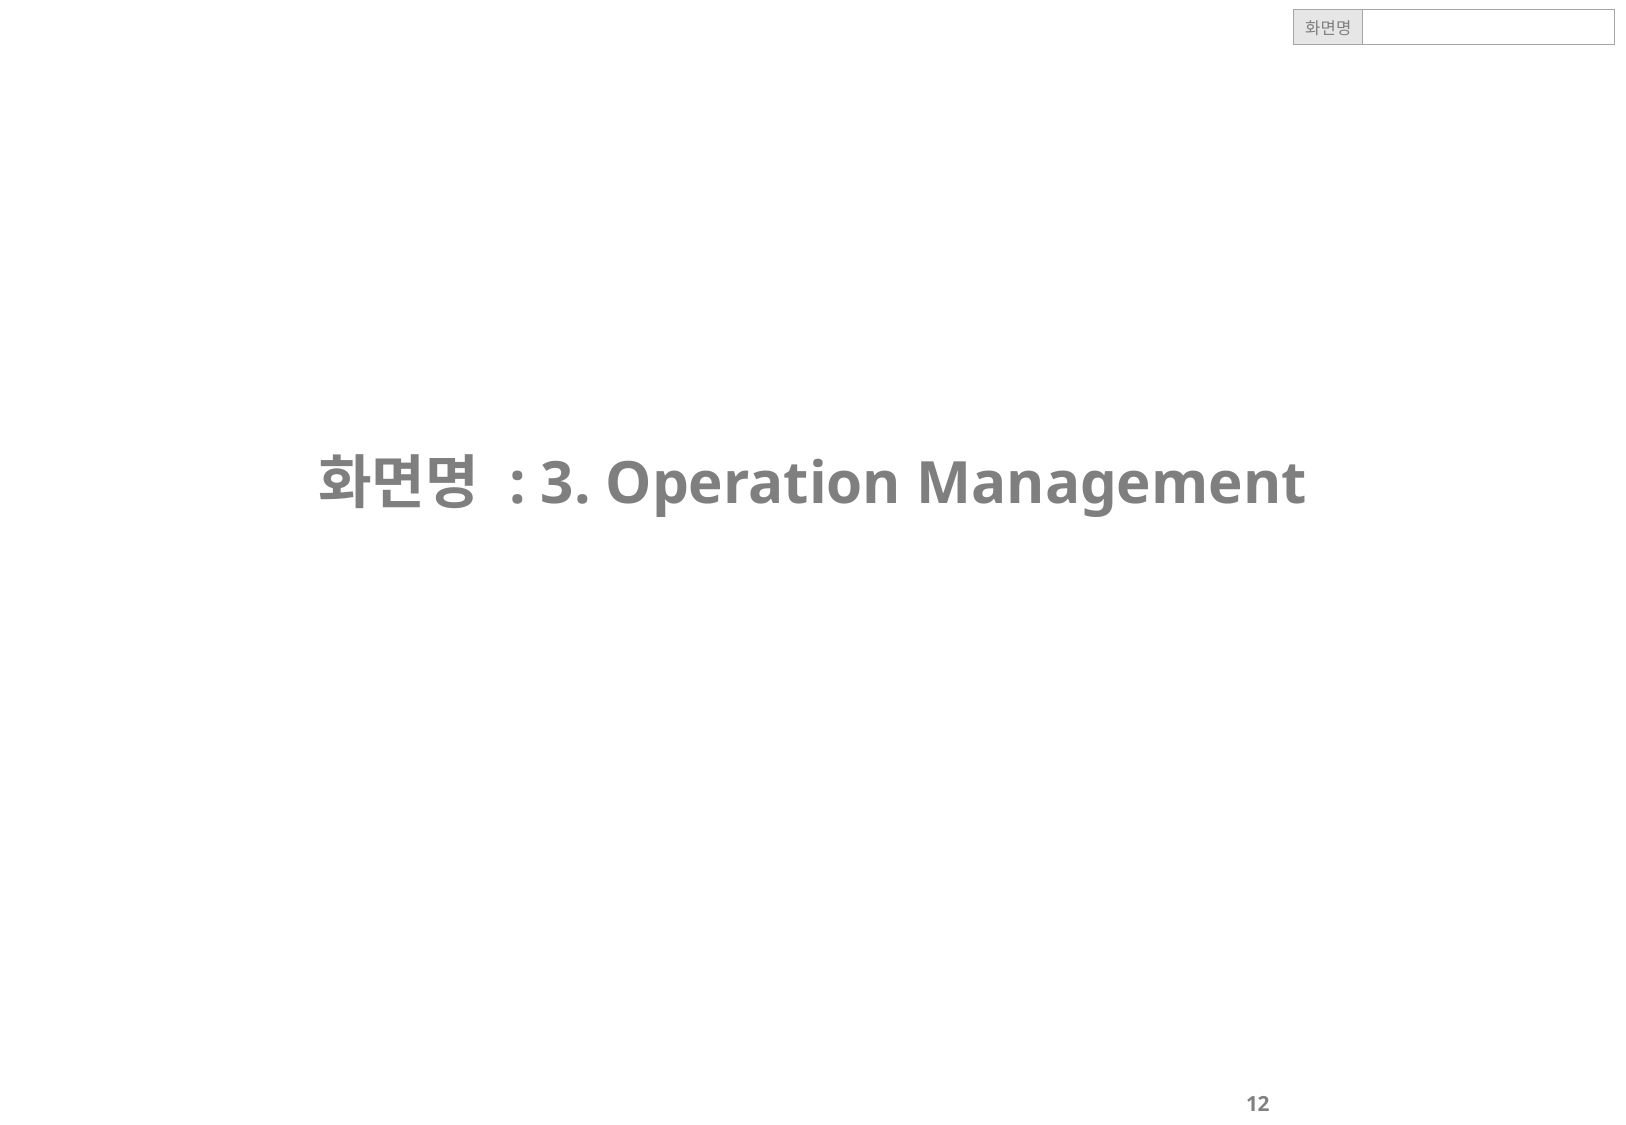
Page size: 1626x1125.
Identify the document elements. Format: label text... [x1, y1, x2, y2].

title 화면명 : 3. Operation Management [164, 403, 1461, 557]
